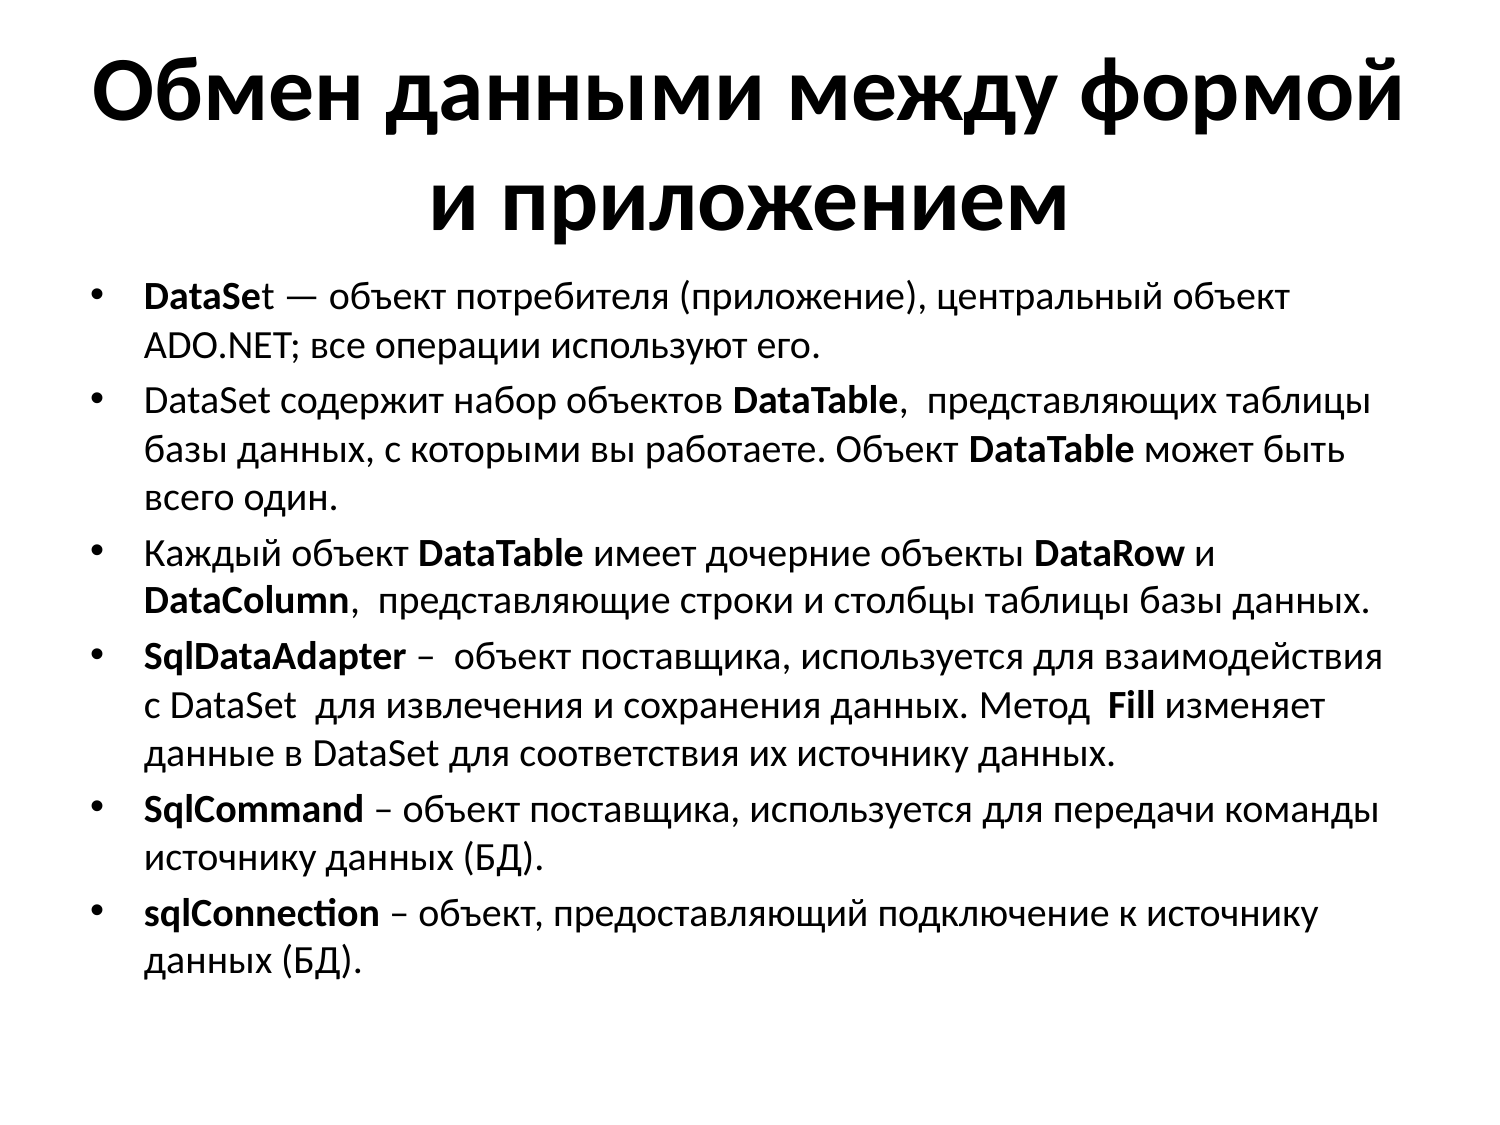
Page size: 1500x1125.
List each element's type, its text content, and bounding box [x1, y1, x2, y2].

list DataSet — объект потребителя (приложение), центральный объект ADO.NET; все операции используют его. DataSet содержит набор объектов DataTable, представляющих таблицы базы данных, с которыми вы работаете. Объект DataTable может быть всего один. Каждый объект DataTable имеет дочерние объекты DataRow и DataColumn, представляющие строки и столбцы таблицы базы данных. SqlDataAdapter – объект поставщика, используется для взаимодействия с DataSet для извлечения и сохранения данных. Метод Fill изменяет данные в DataSet для соответствия их источнику данных. SqlCommand – объект поставщика, используется для передачи команды источнику данных (БД). sqlConnection – объект, предоставляющий подключение к источнику данных (БД). [75, 262, 1425, 1005]
title Обмен данными между формой и приложением [75, 45, 1425, 233]
